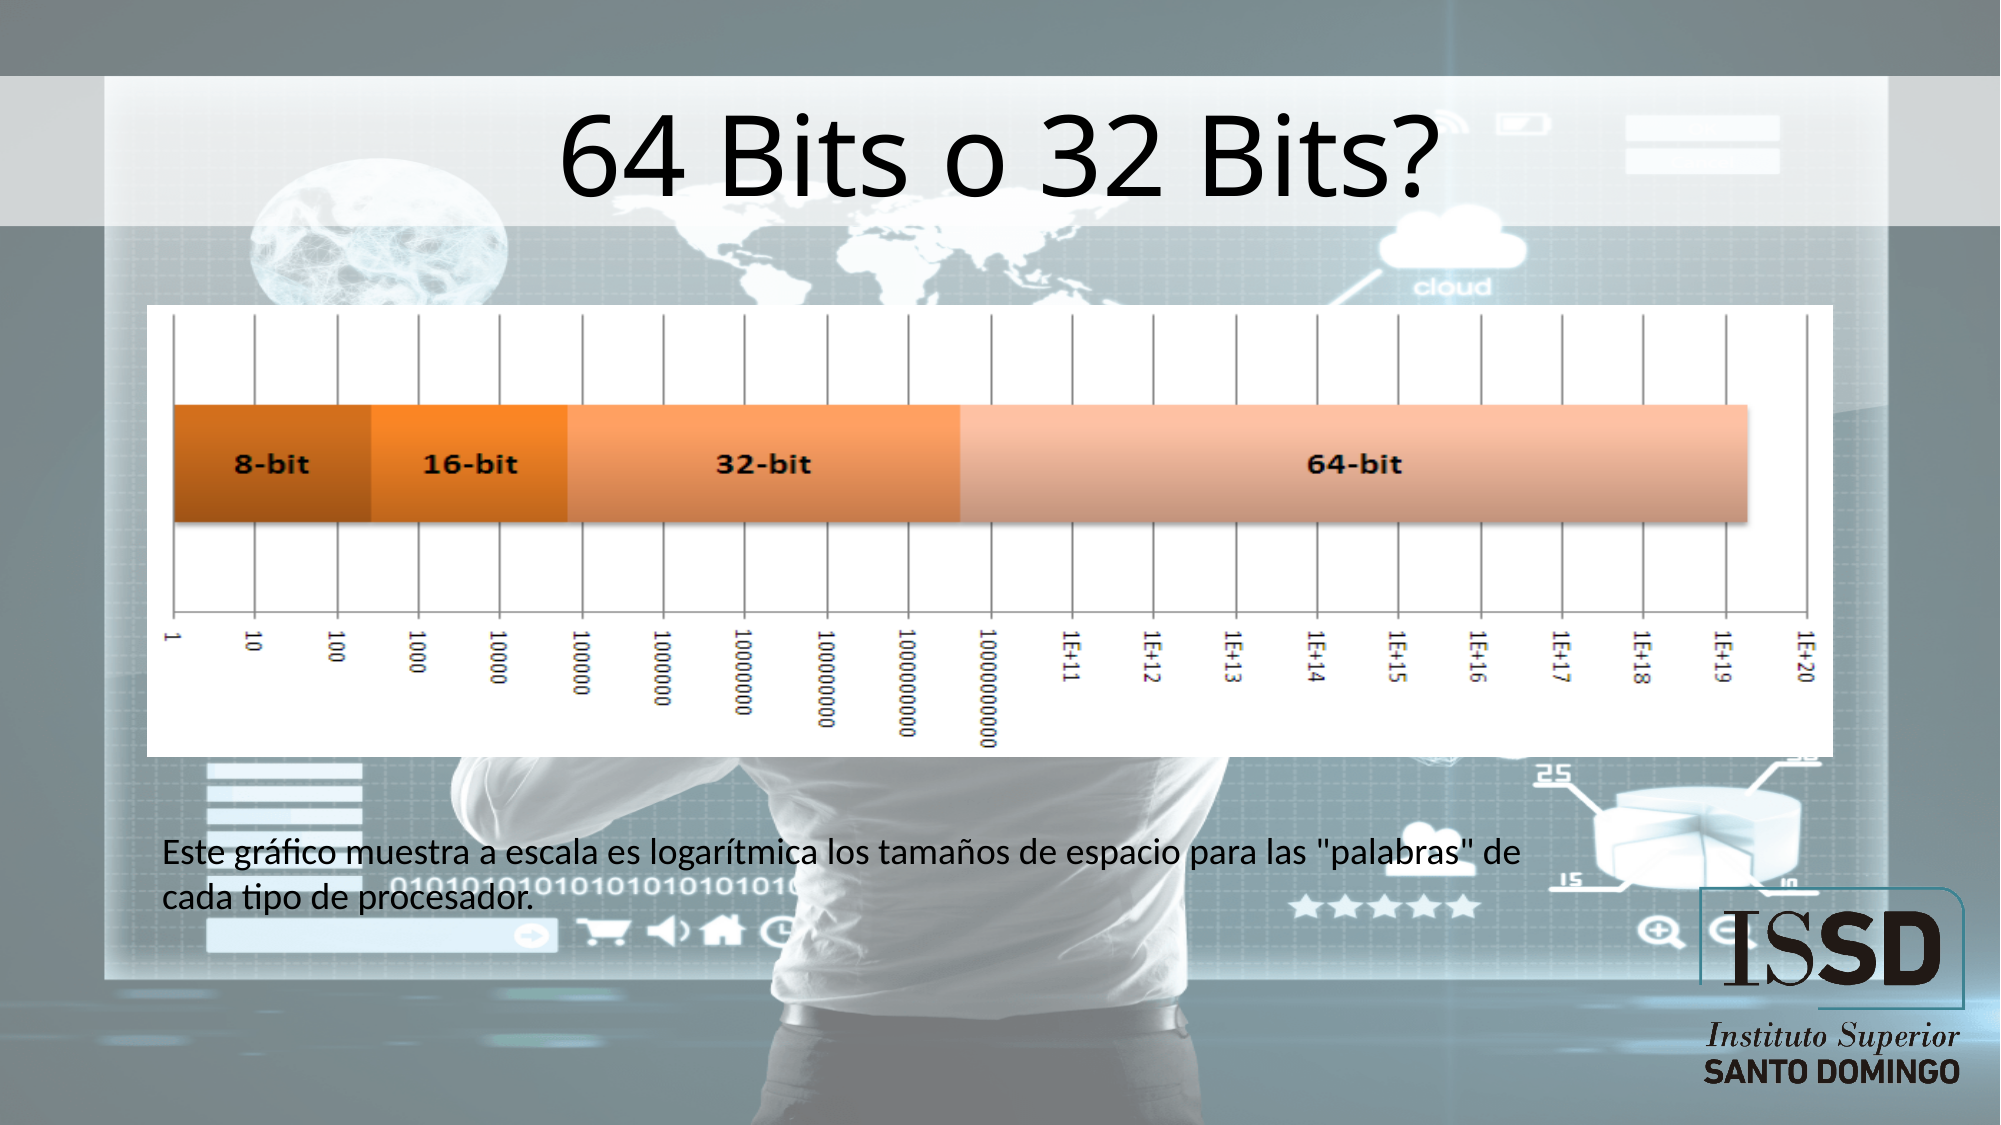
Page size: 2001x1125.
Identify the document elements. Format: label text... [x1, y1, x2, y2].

picture [147, 305, 1833, 757]
text_box 64 Bits o 32 Bits? [0, 76, 2000, 227]
text_box Este gráfico muestra a escala es logarítmica los tamaños de espacio para las "palabras" de cada tipo de procesador. [147, 819, 1575, 925]
picture [1691, 872, 1973, 1098]
